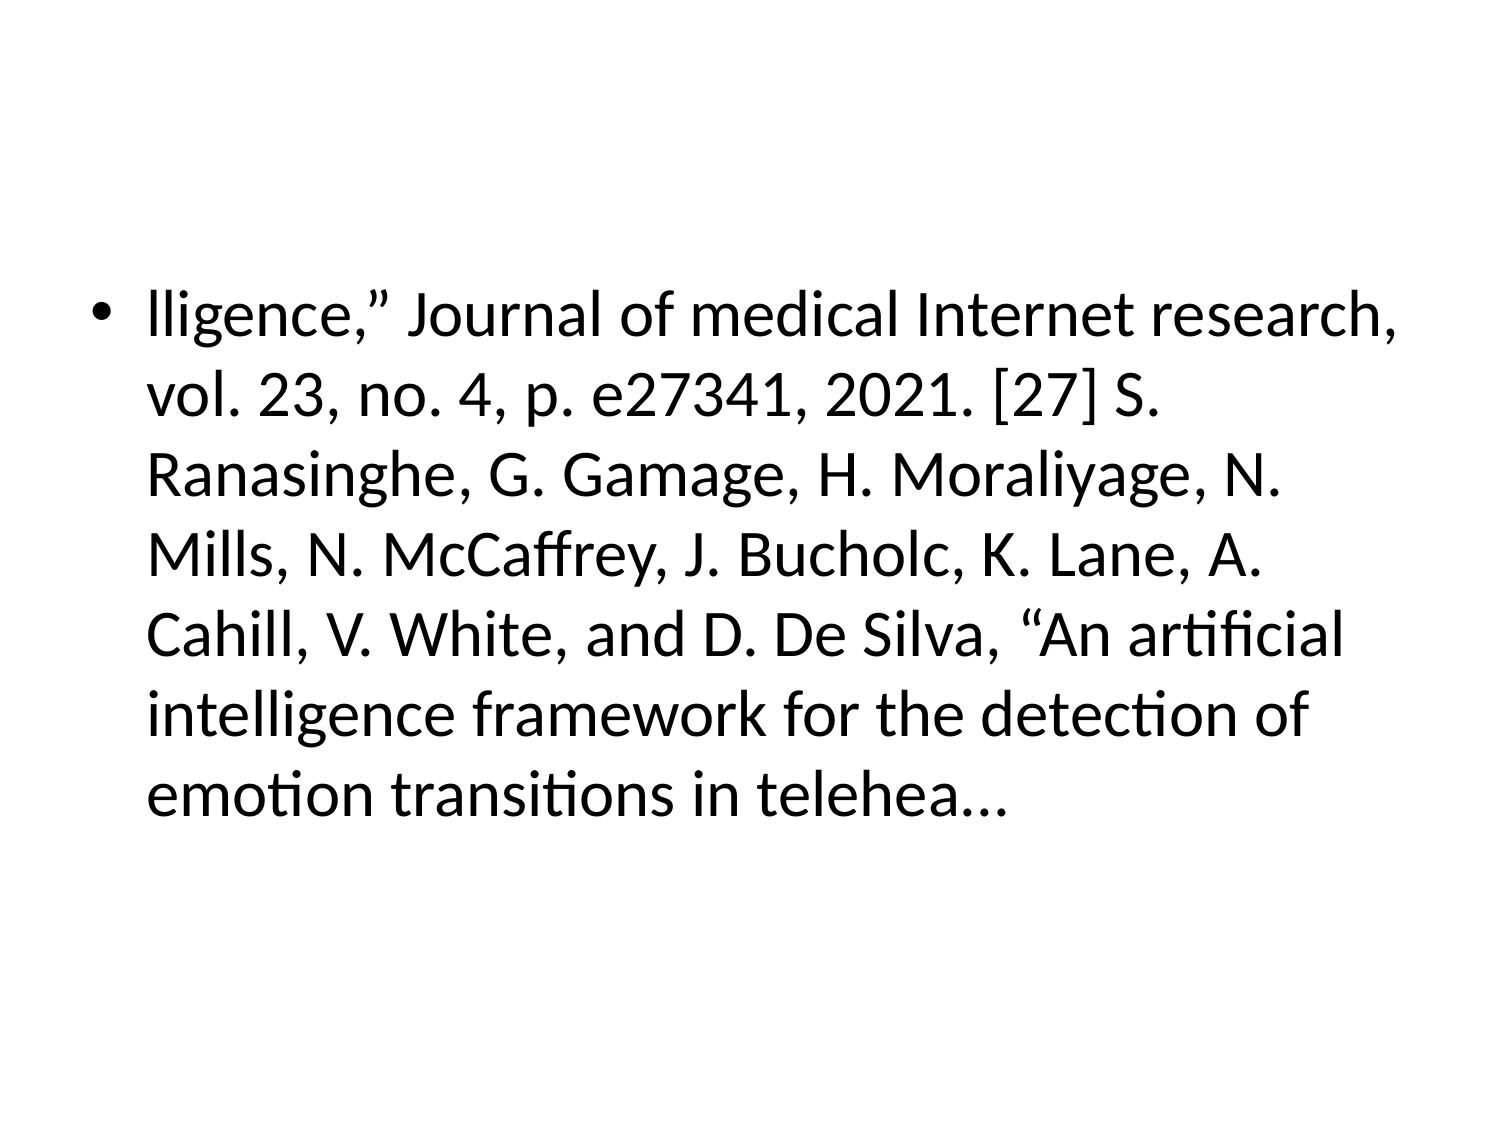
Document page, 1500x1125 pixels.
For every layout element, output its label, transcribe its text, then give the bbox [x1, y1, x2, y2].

list lligence,” Journal of medical Internet research, vol. 23, no. 4, p. e27341, 2021. [27] S. Ranasinghe, G. Gamage, H. Moraliyage, N. Mills, N. McCaffrey, J. Bucholc, K. Lane, A. Cahill, V. White, and D. De Silva, “An artificial intelligence framework for the detection of emotion transitions in telehea... [75, 262, 1425, 1005]
